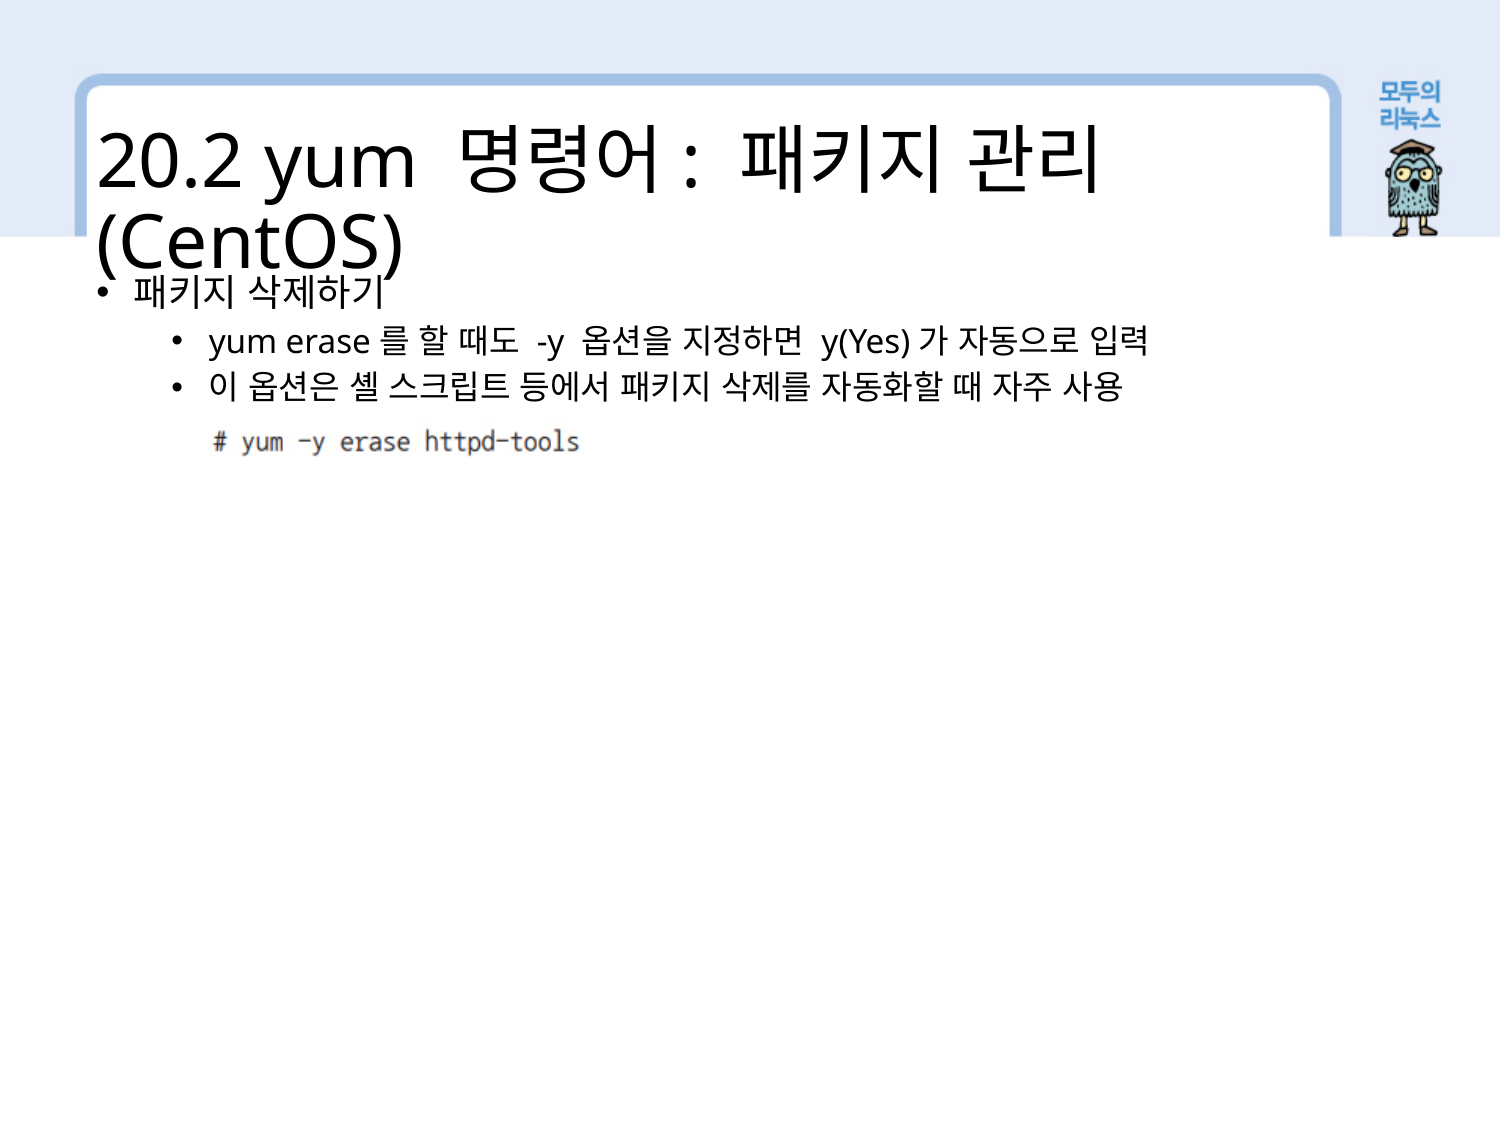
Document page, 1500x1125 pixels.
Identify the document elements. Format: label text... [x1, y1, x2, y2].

picture [0, 0, 1500, 1125]
text_box 20.2 yum 명령어: 패키지 관리(CentOS) [81, 115, 1335, 221]
text_box 패키지 삭제하기 yum erase를 할 때도 -y 옵션을 지정하면 y(Yes)가 자동으로 입력 이 옵션은 셸 스크립트 등에서 패키지 삭제를 자동화할 때 자주 사용 [81, 266, 1335, 1024]
